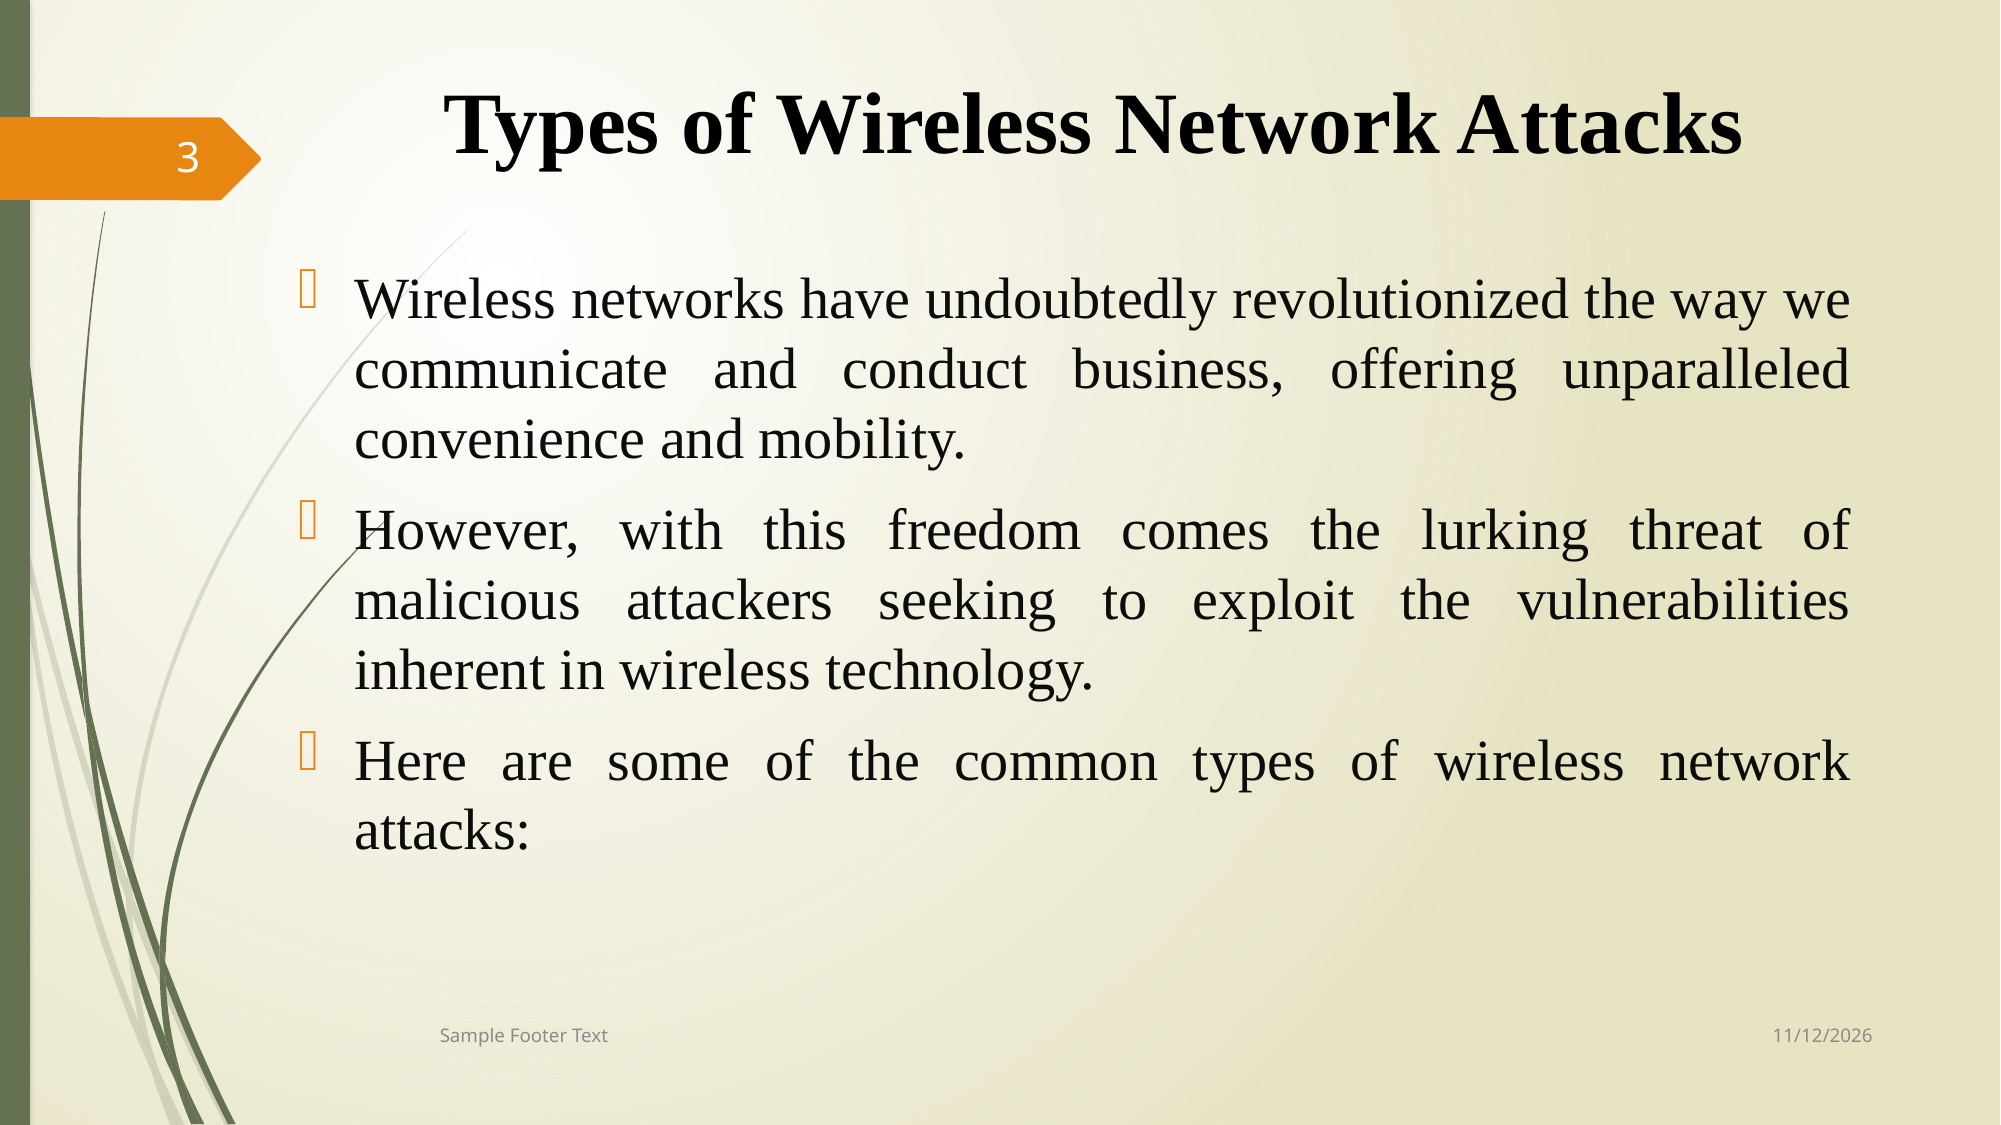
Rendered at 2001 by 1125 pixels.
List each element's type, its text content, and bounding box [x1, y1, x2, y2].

title Types of Wireless Network Attacks [373, 58, 1836, 252]
footer Sample Footer Text [424, 1006, 1675, 1067]
list Wireless networks have undoubtedly revolutionized the way we communicate and conduct business, offering unparalleled convenience and mobility. However, with this freedom comes the lurking threat of malicious attackers seeking to exploit the vulnerabilities inherent in wireless technology. Here are some of the common types of wireless network attacks: [283, 252, 1867, 873]
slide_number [1699, 1005, 1888, 1067]
slide_number 3 [87, 129, 216, 190]
